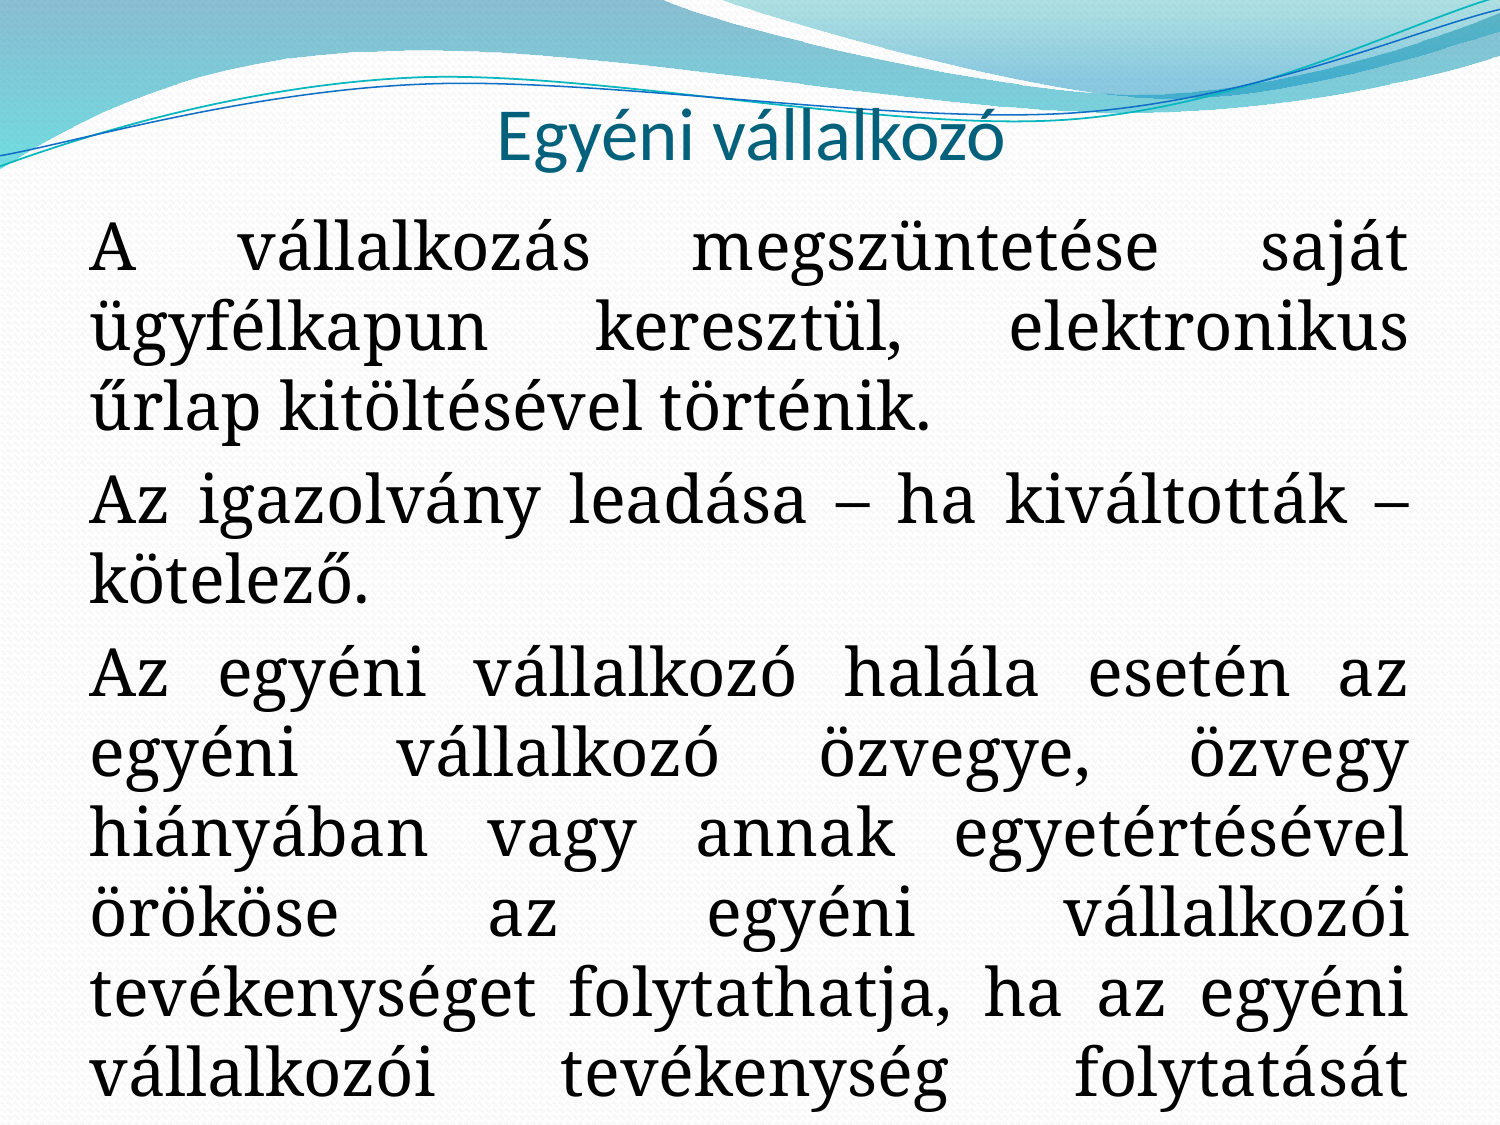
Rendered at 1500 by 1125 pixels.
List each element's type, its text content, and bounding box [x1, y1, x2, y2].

list A vállalkozás megszüntetése saját ügyfélkapun keresztül, elektronikus űrlap kitöltésével történik. Az igazolvány leadása – ha kiváltották – kötelező. Az egyéni vállalkozó halála esetén az egyéni vállalkozó özvegye, özvegy hiányában vagy annak egyetértésével örököse az egyéni vállalkozói tevékenységet folytathatja, ha az egyéni vállalkozói tevékenység folytatását bejelenti. [75, 196, 1425, 1038]
title Egyéni vállalkozó [76, 78, 1427, 266]
